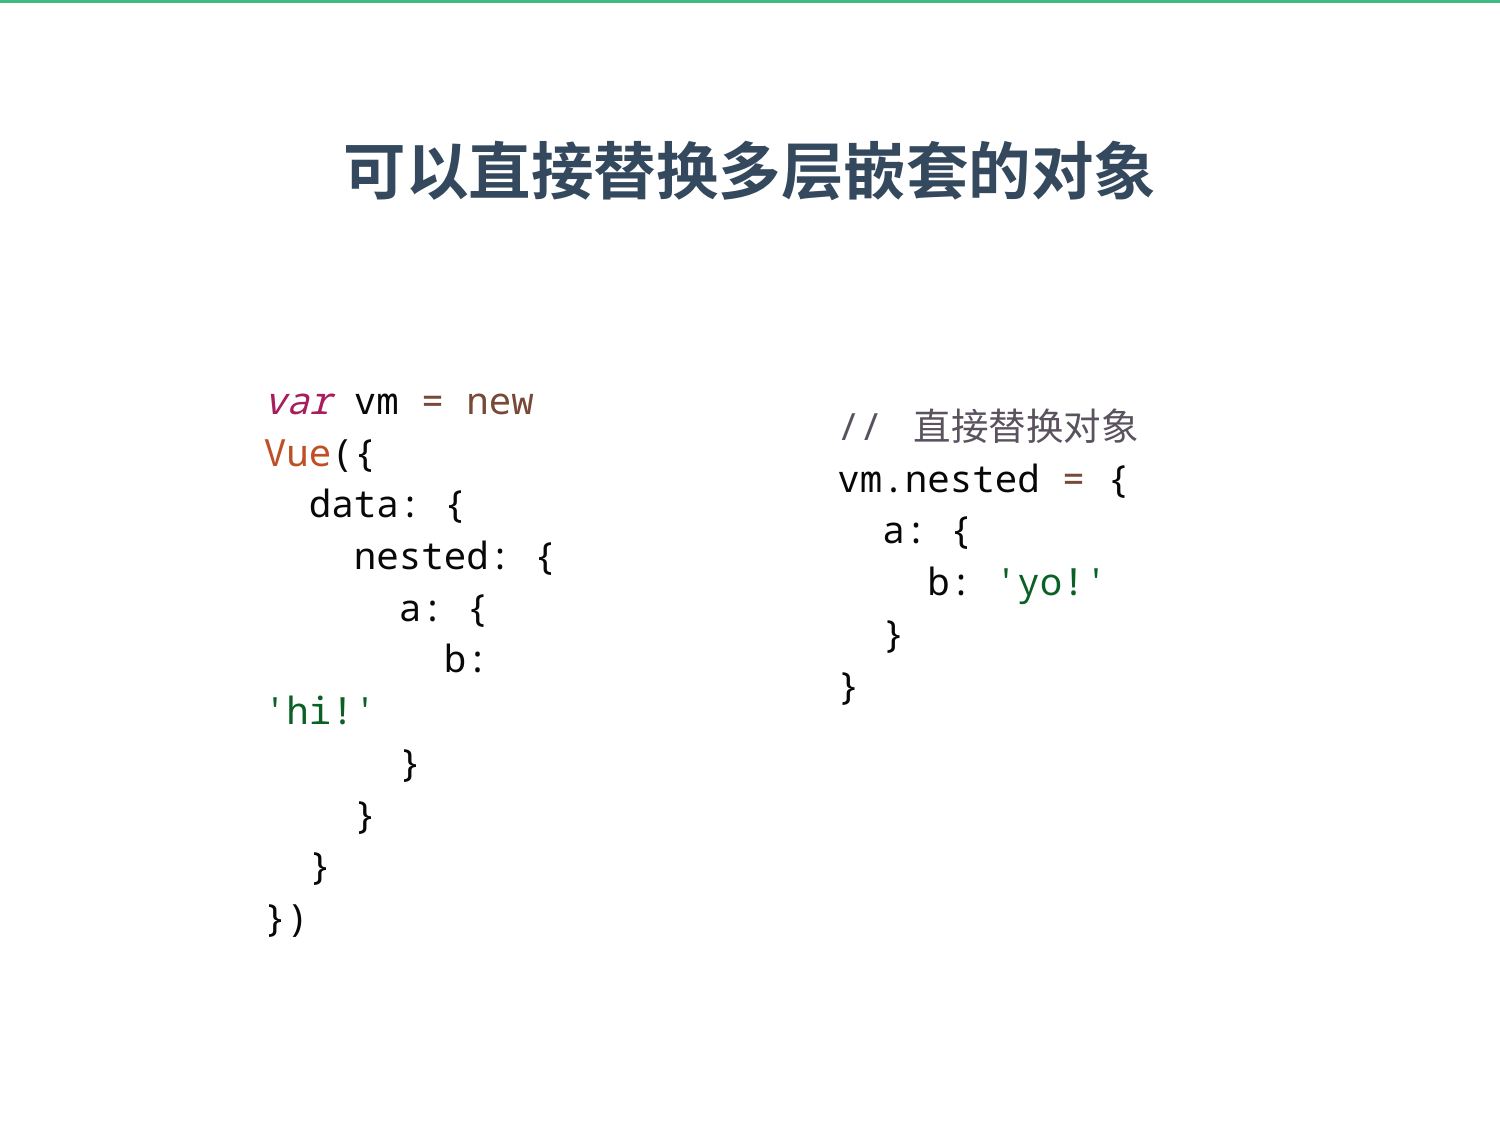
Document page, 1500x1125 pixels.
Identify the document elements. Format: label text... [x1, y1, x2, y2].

text_box // 直接替换对象 vm.nested = { a: { b: 'yo!' } } [822, 282, 1315, 821]
text_box var vm = new Vue({ data: { nested: { a: { b: 'hi!' } } } }) [248, 354, 623, 870]
text_box 可以直接替换多层嵌套的对象 [322, 117, 1178, 297]
